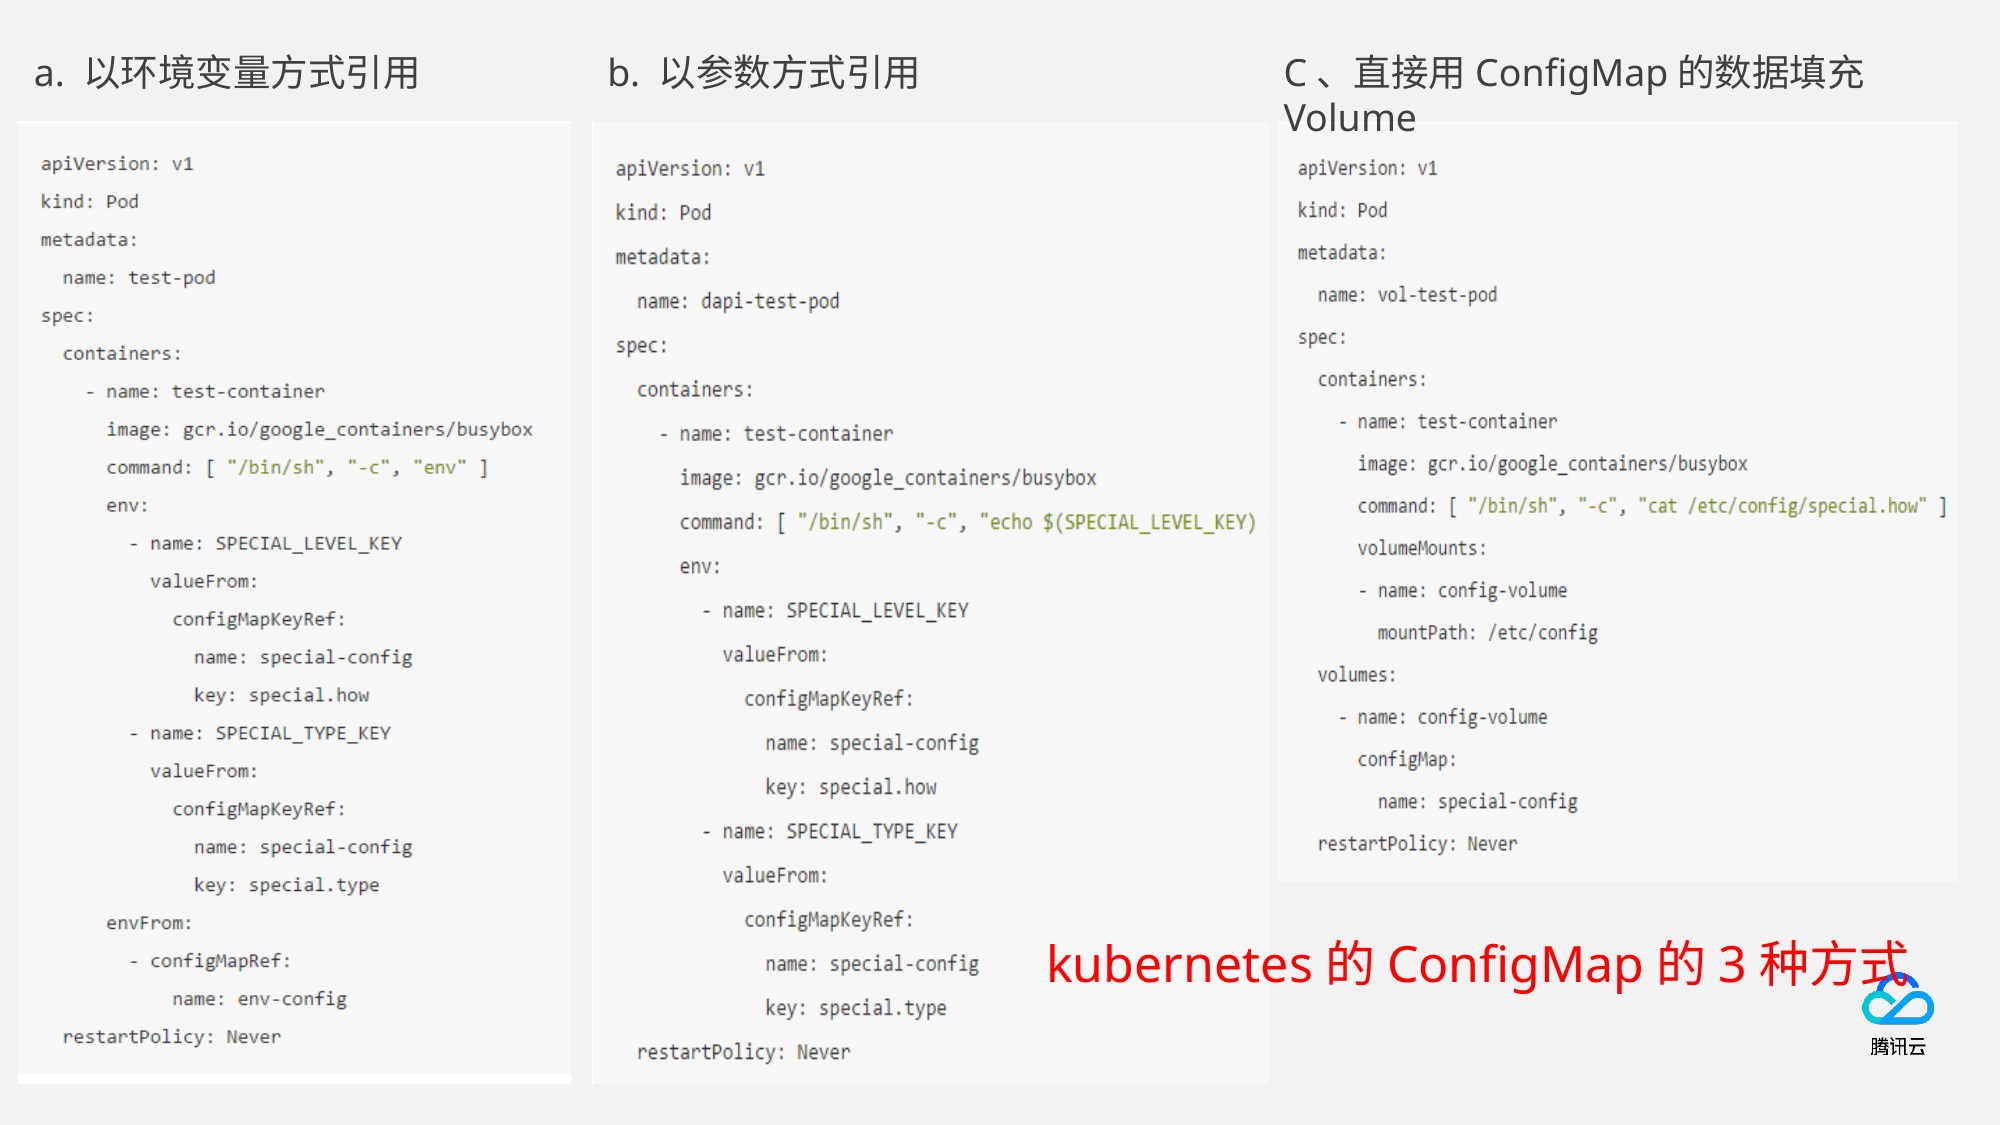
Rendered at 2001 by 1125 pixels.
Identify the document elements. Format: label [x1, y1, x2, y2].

text_box [18, 41, 1989, 1084]
